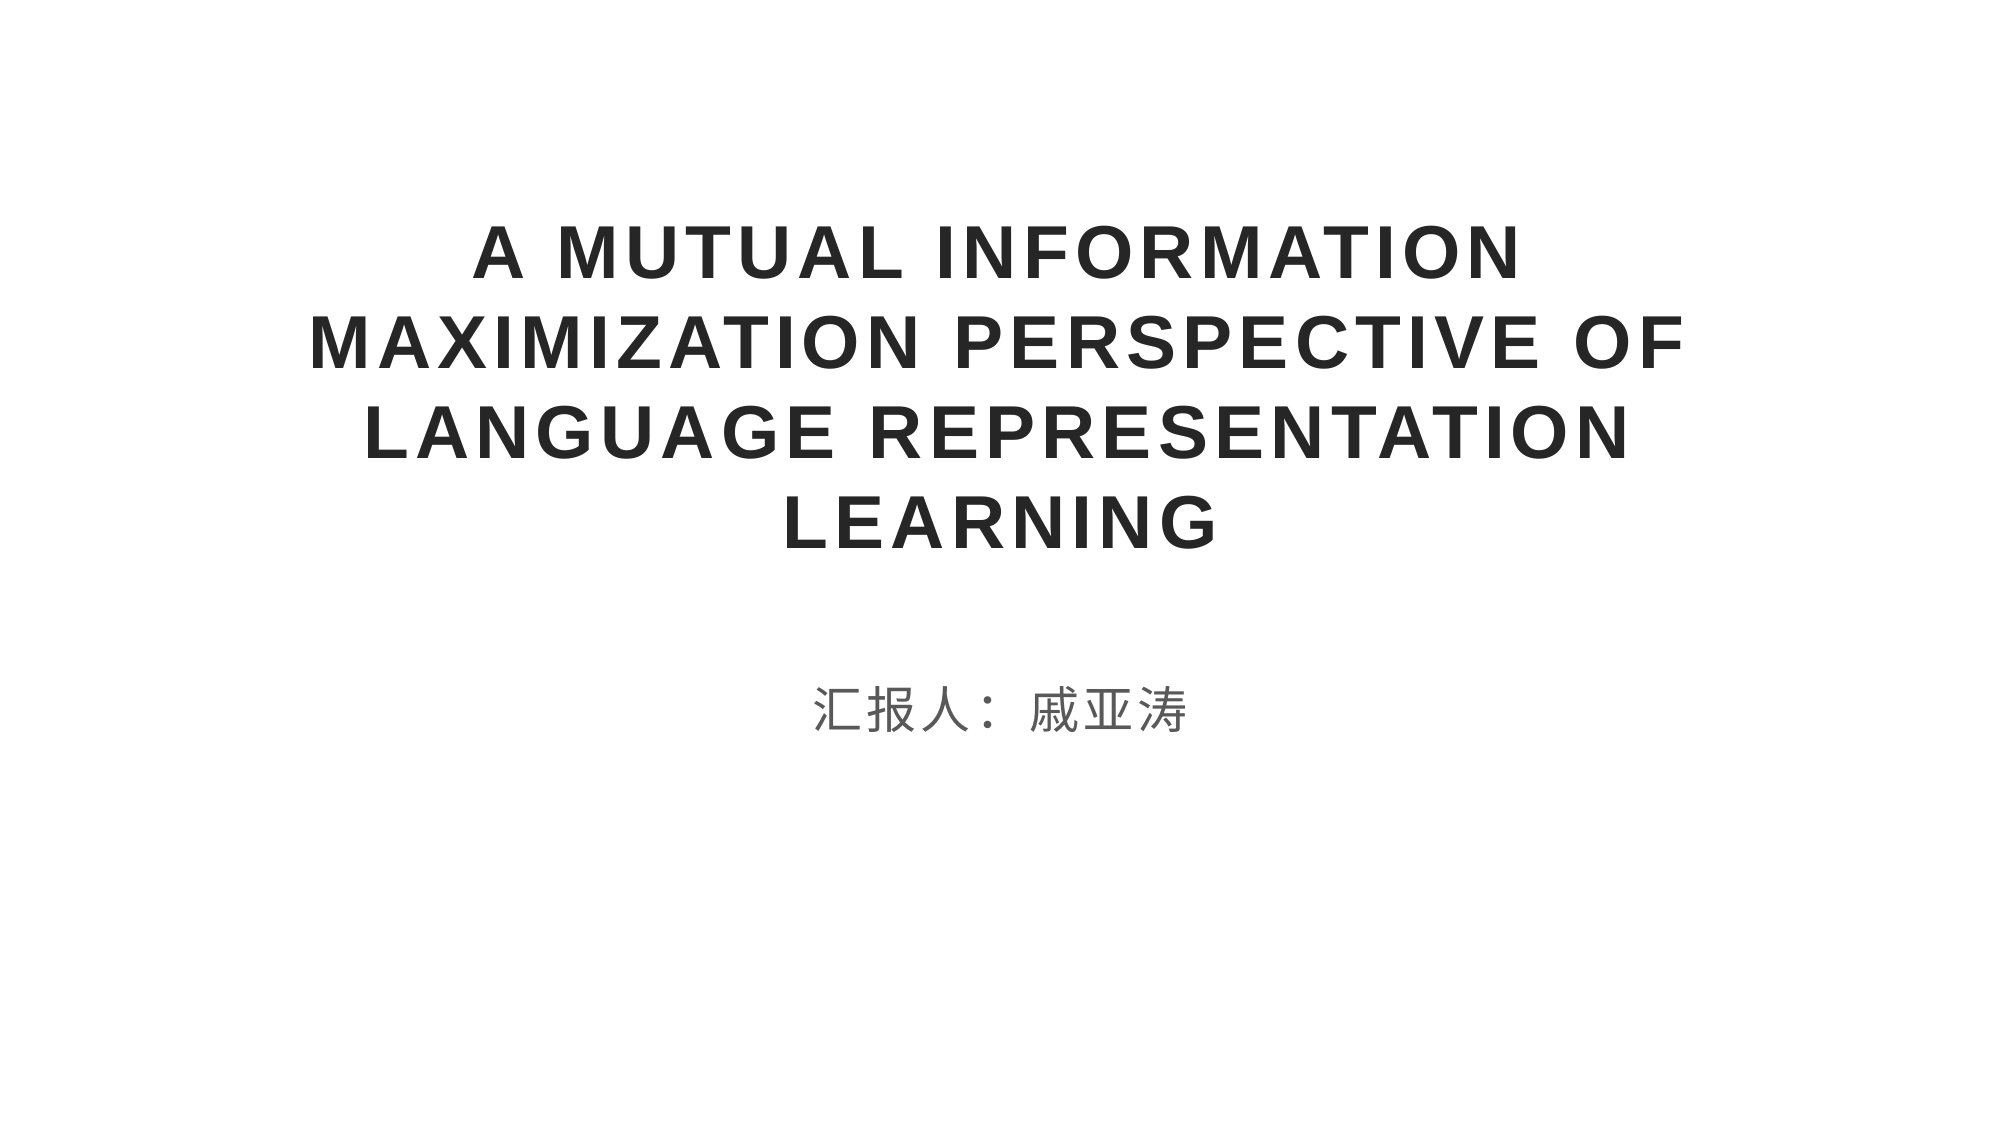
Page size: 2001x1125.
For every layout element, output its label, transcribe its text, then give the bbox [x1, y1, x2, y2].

title A MUTUAL INFORMATION MAXIMIZATION PERSPECTIVE OF LANGUAGE REPRESENTATION LEARNING [196, 149, 1805, 572]
subtitle 汇报人：戚亚涛 [196, 584, 1805, 826]
